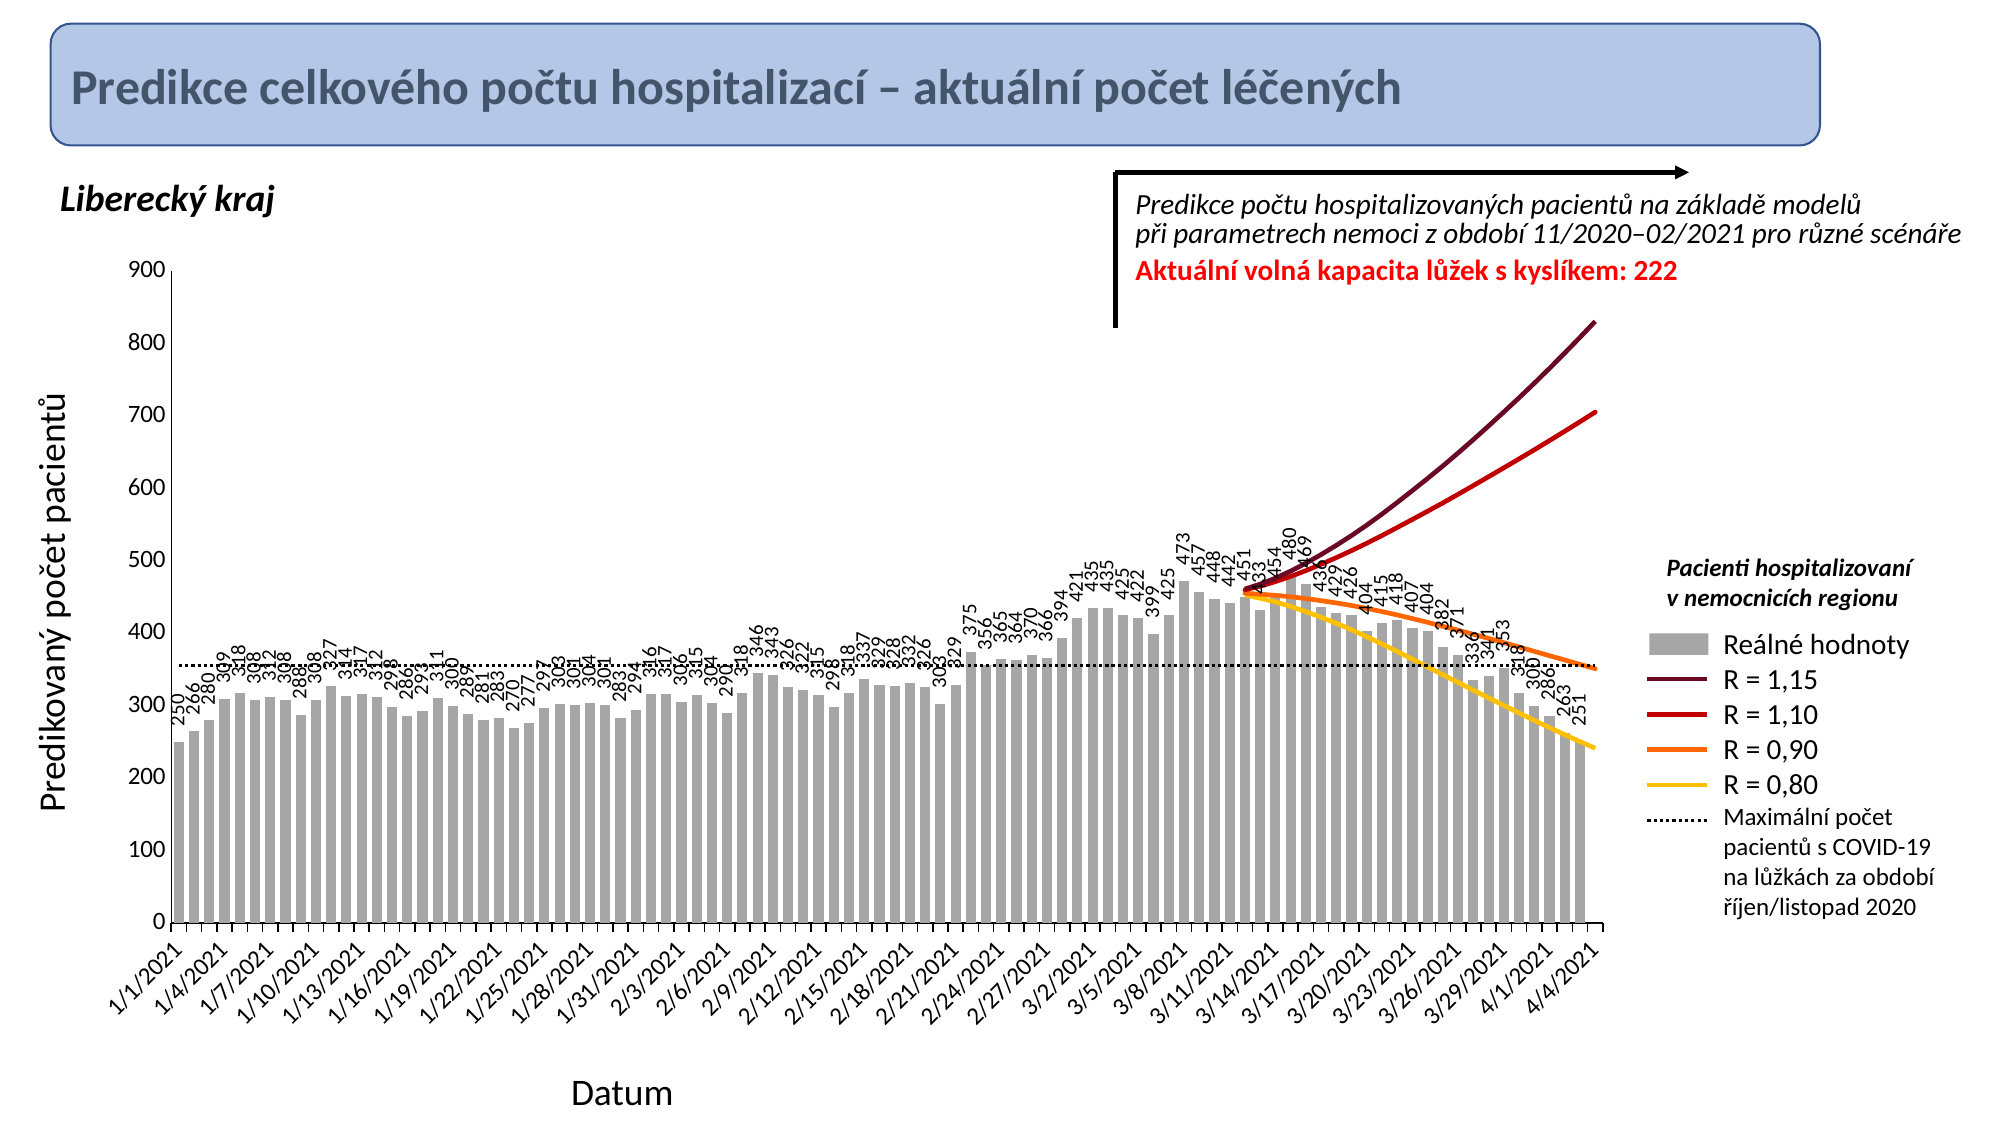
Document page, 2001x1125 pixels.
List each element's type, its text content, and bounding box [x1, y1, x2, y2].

text_box Liberecký kraj [45, 167, 316, 227]
table_header Predikce počtu hospitalizovaných pacientů na základě modelů při parametrech nemoci z období 11/2020–02/2021 pro různé scénáře [1690, 180, 1977, 245]
chart [63, 245, 2000, 1067]
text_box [1114, 172, 1690, 245]
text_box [1647, 618, 1960, 932]
text_box Predikovaný počet pacientů [19, 377, 63, 828]
text_box Predikce celkového počtu hospitalizací – aktuální počet léčených [49, 22, 1822, 147]
text_box Datum [556, 1067, 689, 1121]
